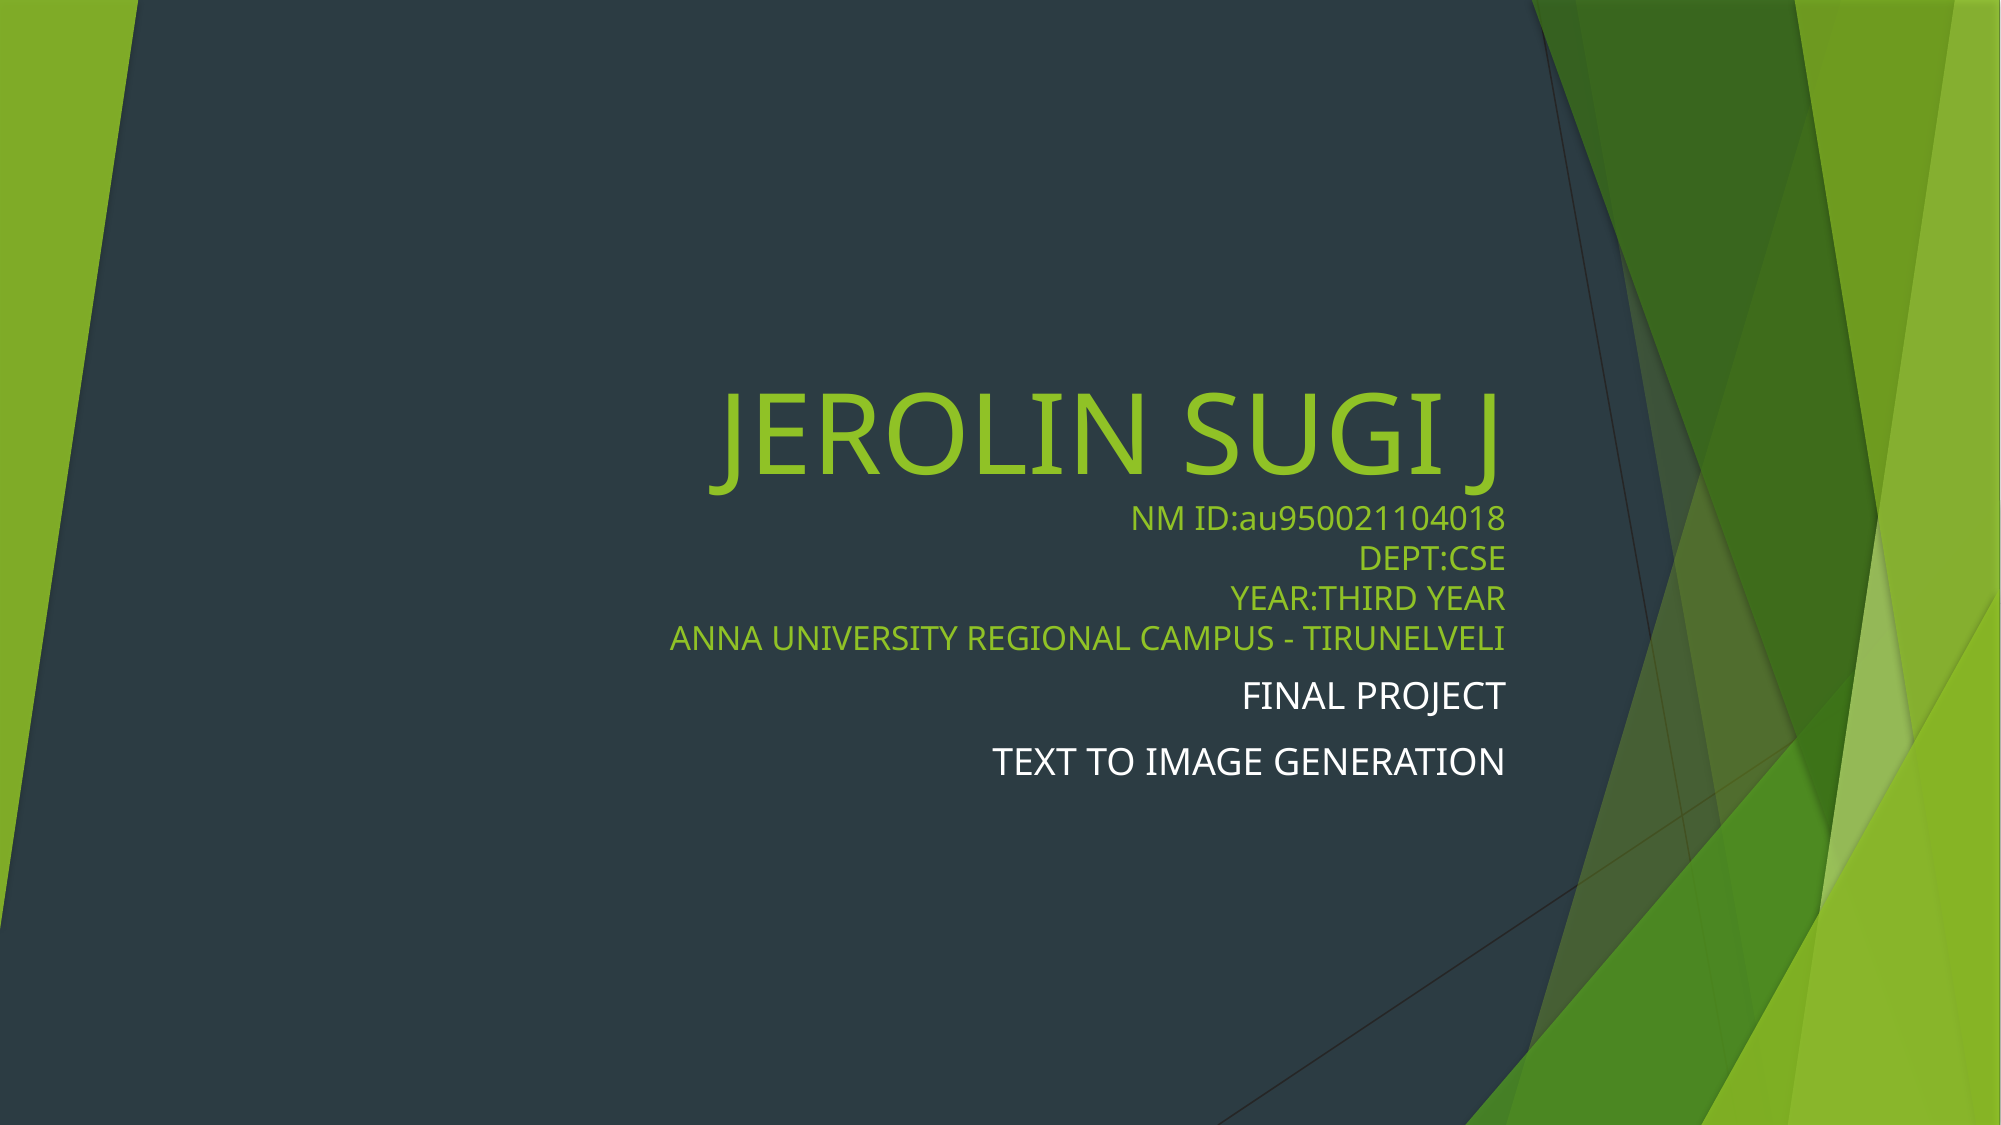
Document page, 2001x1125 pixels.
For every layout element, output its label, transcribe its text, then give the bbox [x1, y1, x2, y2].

subtitle FINAL PROJECT TEXT TO IMAGE GENERATION [247, 664, 1522, 845]
title JEROLIN SUGI J NM ID:au950021104018 DEPT:CSE YEAR:THIRD YEAR ANNA UNIVERSITY REGIONAL CAMPUS - TIRUNELVELI [247, 355, 1522, 664]
